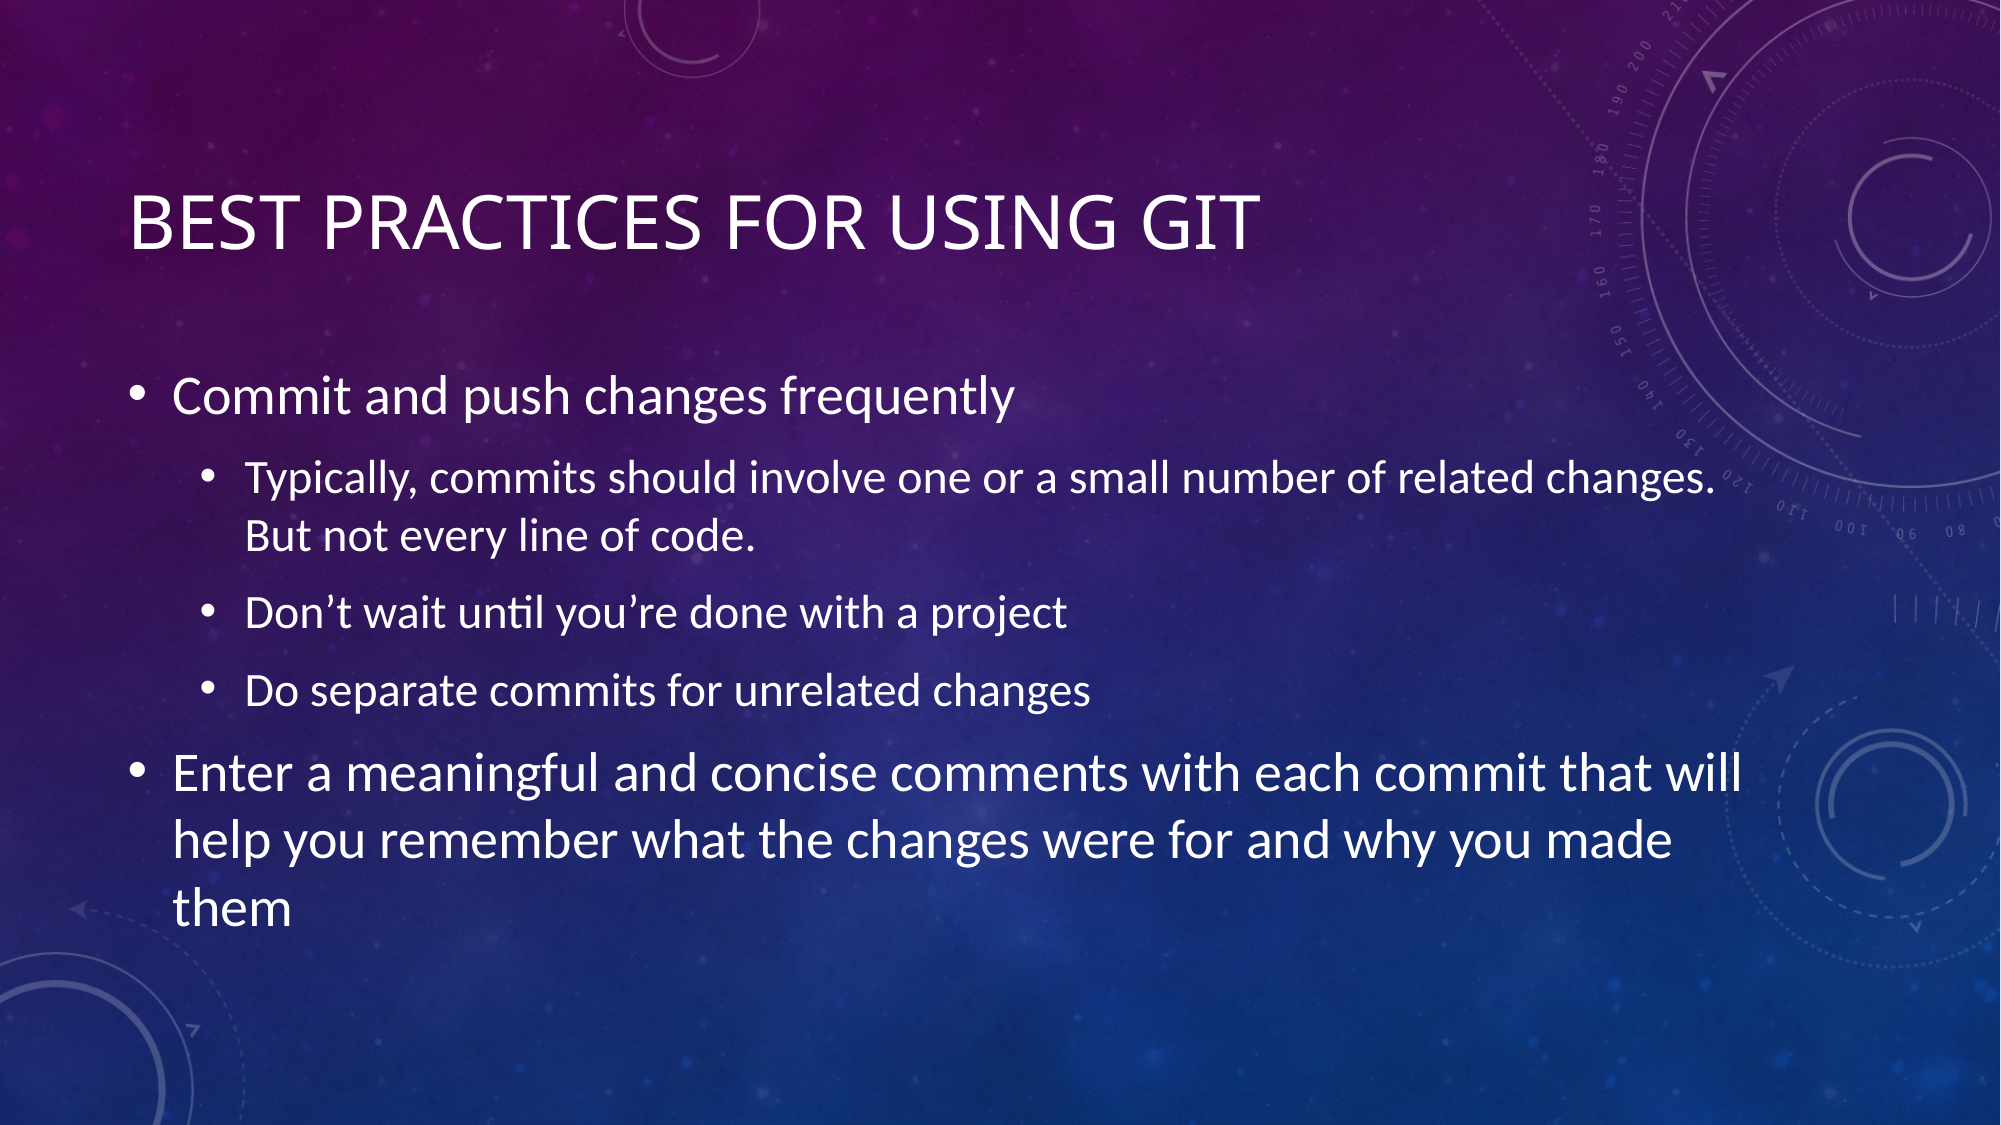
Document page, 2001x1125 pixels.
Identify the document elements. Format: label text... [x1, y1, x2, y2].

picture [0, 0, 2001, 1125]
title Best Practices for Using Git [112, 99, 1775, 339]
list Commit and push changes frequently Typically, commits should involve one or a small number of related changes. But not every line of code. Don’t wait until you’re done with a project Do separate commits for unrelated changes Enter a meaningful and concise comments with each commit that will help you remember what the changes were for and why you made them [112, 351, 1775, 950]
